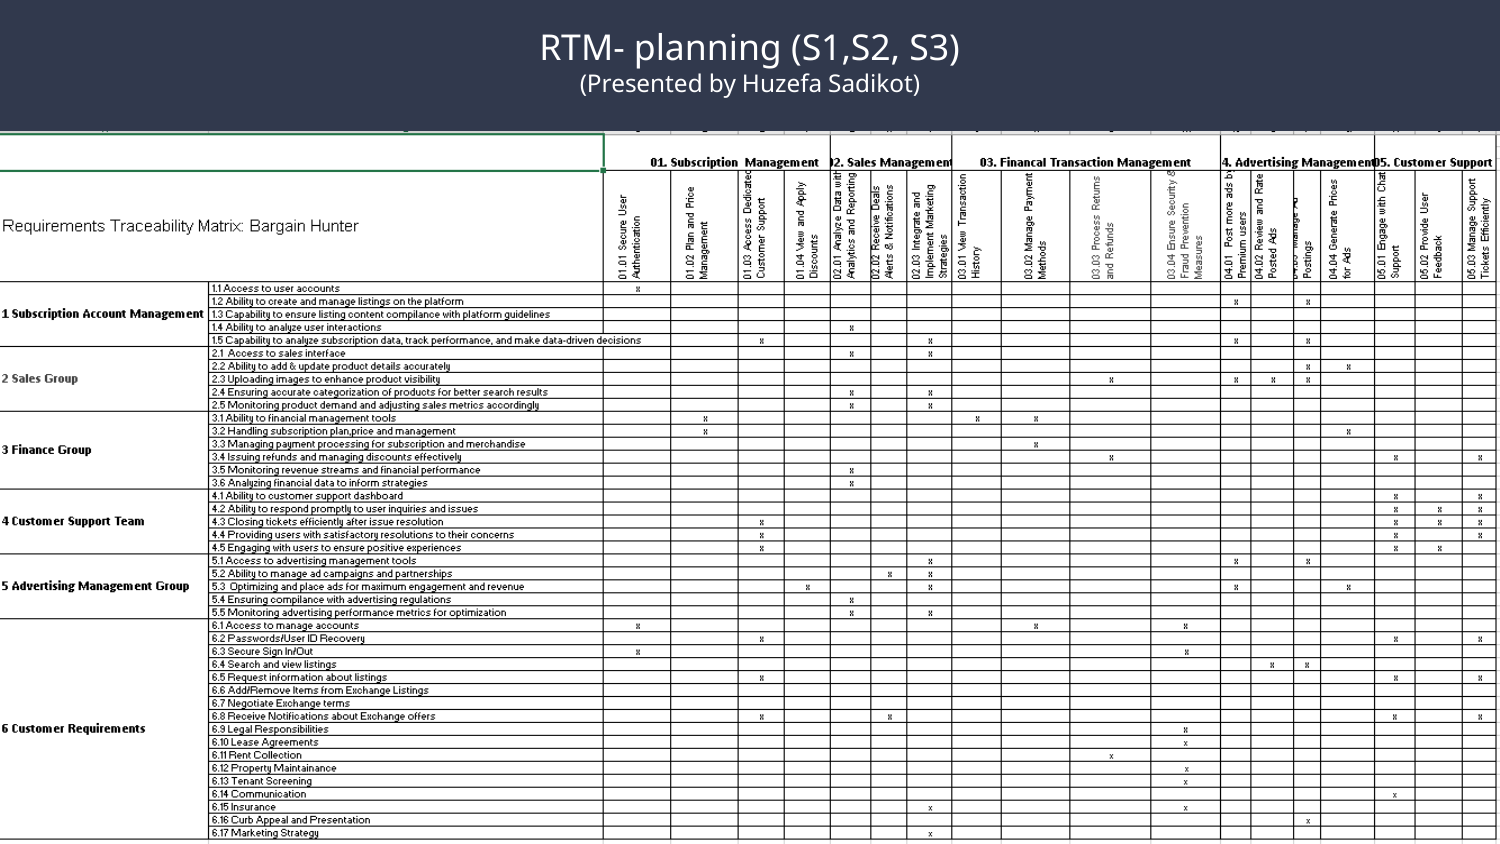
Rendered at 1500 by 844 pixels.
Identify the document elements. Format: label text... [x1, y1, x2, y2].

picture [0, 131, 1500, 844]
title RTM- planning (S1,S2, S3) (Presented by Huzefa Sadikot) [51, 10, 1449, 113]
